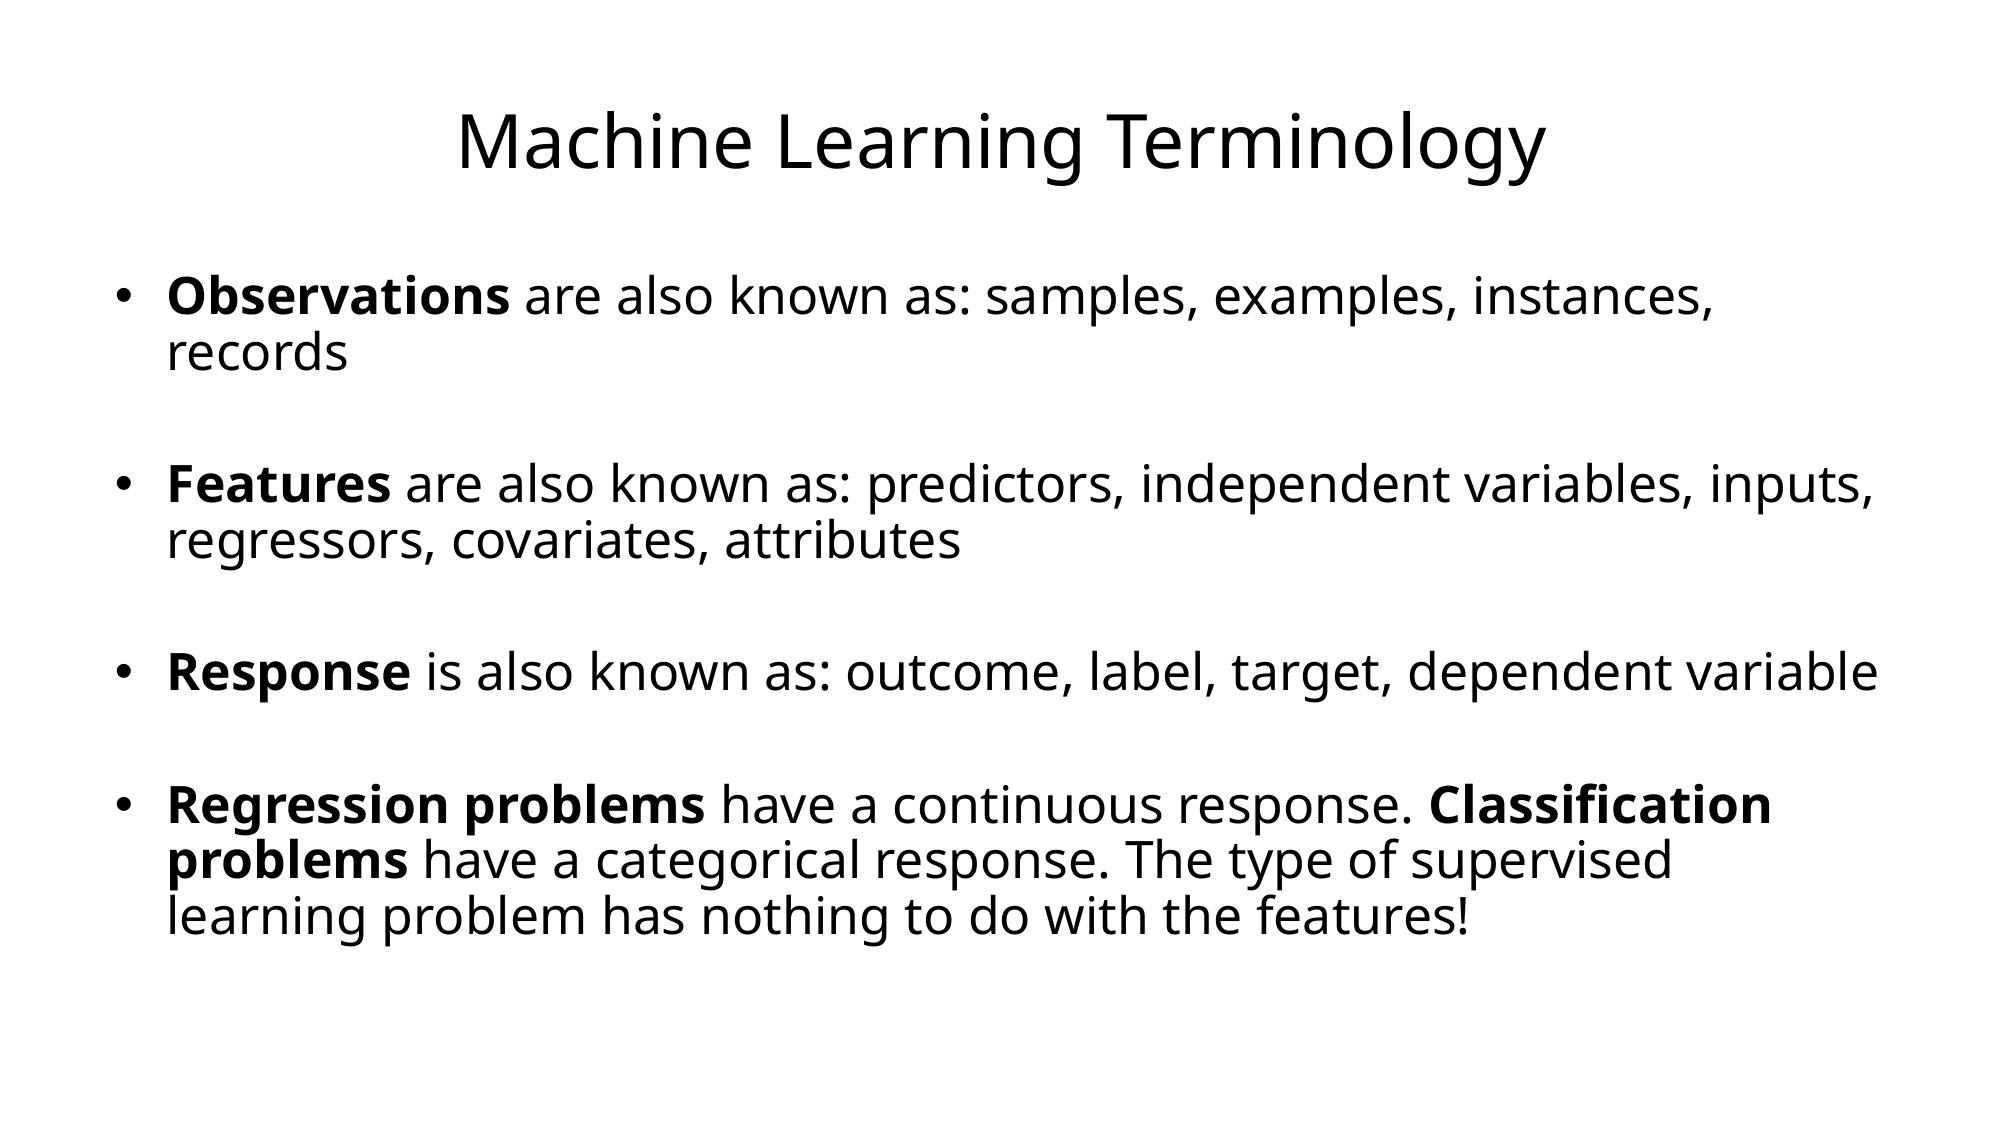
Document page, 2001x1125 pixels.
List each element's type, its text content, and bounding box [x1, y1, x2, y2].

text_box Observations are also known as: samples, examples, instances, records Features are also known as: predictors, independent variables, inputs, regressors, covariates, attributes Response is also known as: outcome, label, target, dependent variable Regression problems have a continuous response. Classification problems have a categorical response. The type of supervised learning problem has nothing to do with the features! [99, 262, 1900, 1013]
title Machine Learning Terminology [99, 45, 1900, 233]
